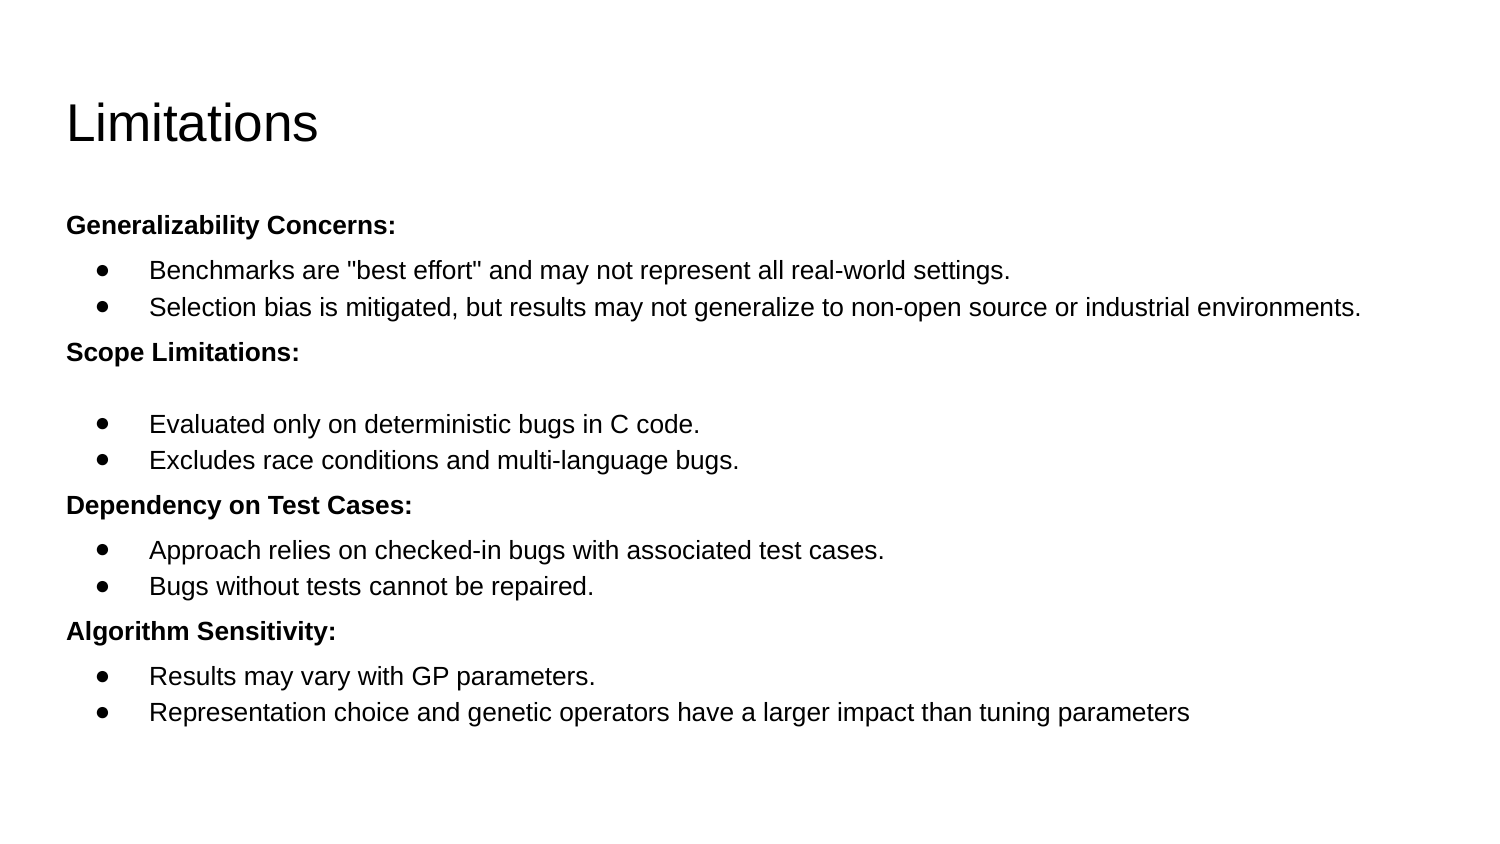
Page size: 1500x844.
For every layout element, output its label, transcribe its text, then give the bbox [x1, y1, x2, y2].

title Limitations [51, 72, 1449, 167]
list Generalizability Concerns: Benchmarks are "best effort" and may not represent all real-world settings. Selection bias is mitigated, but results may not generalize to non-open source or industrial environments. Scope Limitations: Evaluated only on deterministic bugs in C code. Excludes race conditions and multi-language bugs. Dependency on Test Cases: Approach relies on checked-in bugs with associated test cases. Bugs without tests cannot be repaired. Algorithm Sensitivity: Results may vary with GP parameters. Representation choice and genetic operators have a larger impact than tuning parameters [51, 189, 1449, 750]
